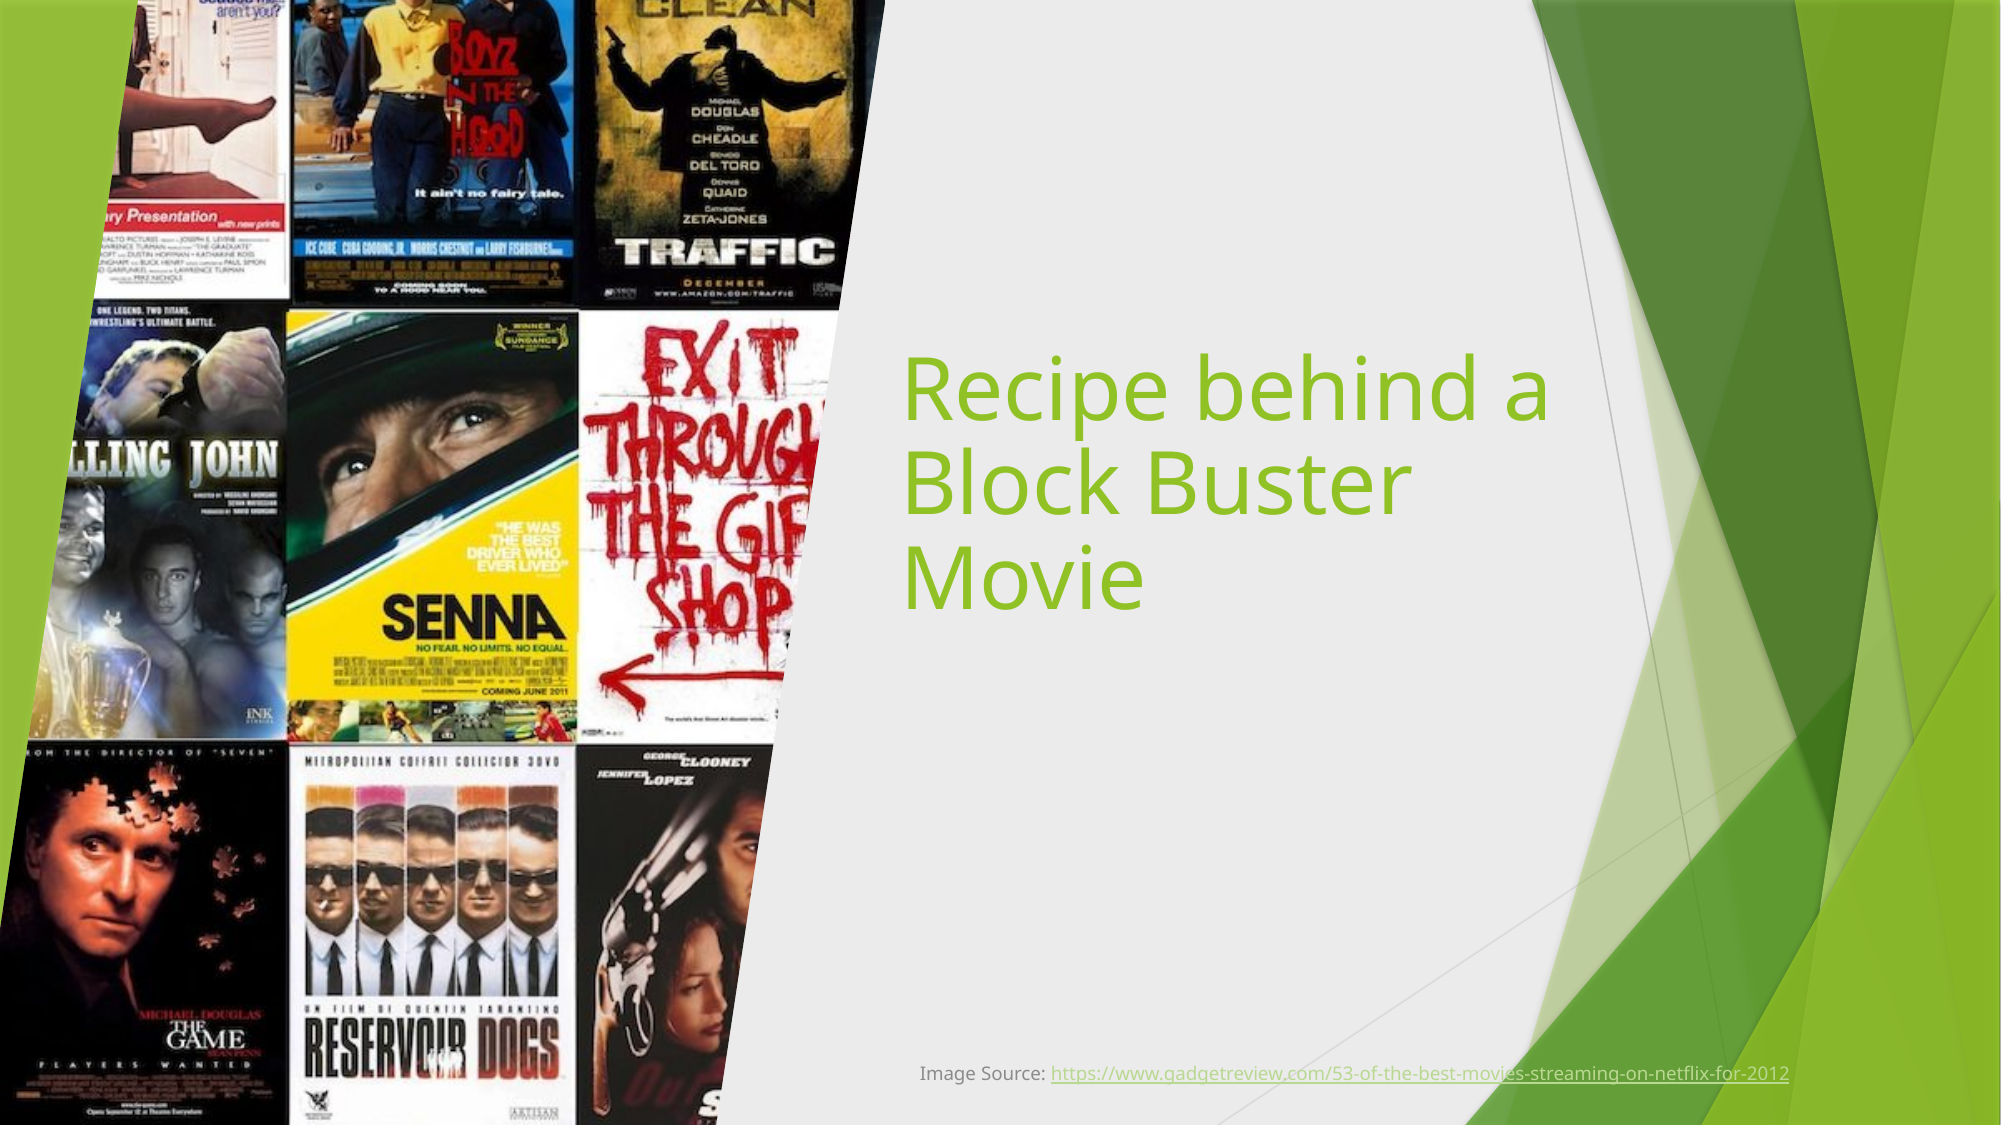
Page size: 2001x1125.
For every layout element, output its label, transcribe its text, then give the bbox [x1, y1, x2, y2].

picture [0, 0, 886, 1125]
title Recipe behind a Block Buster Movie [890, 286, 1602, 636]
footer Image Source: https://www.gadgetreview.com/53-of-the-best-movies-streaming-on-netflix-for-2012 [904, 1044, 1938, 1105]
